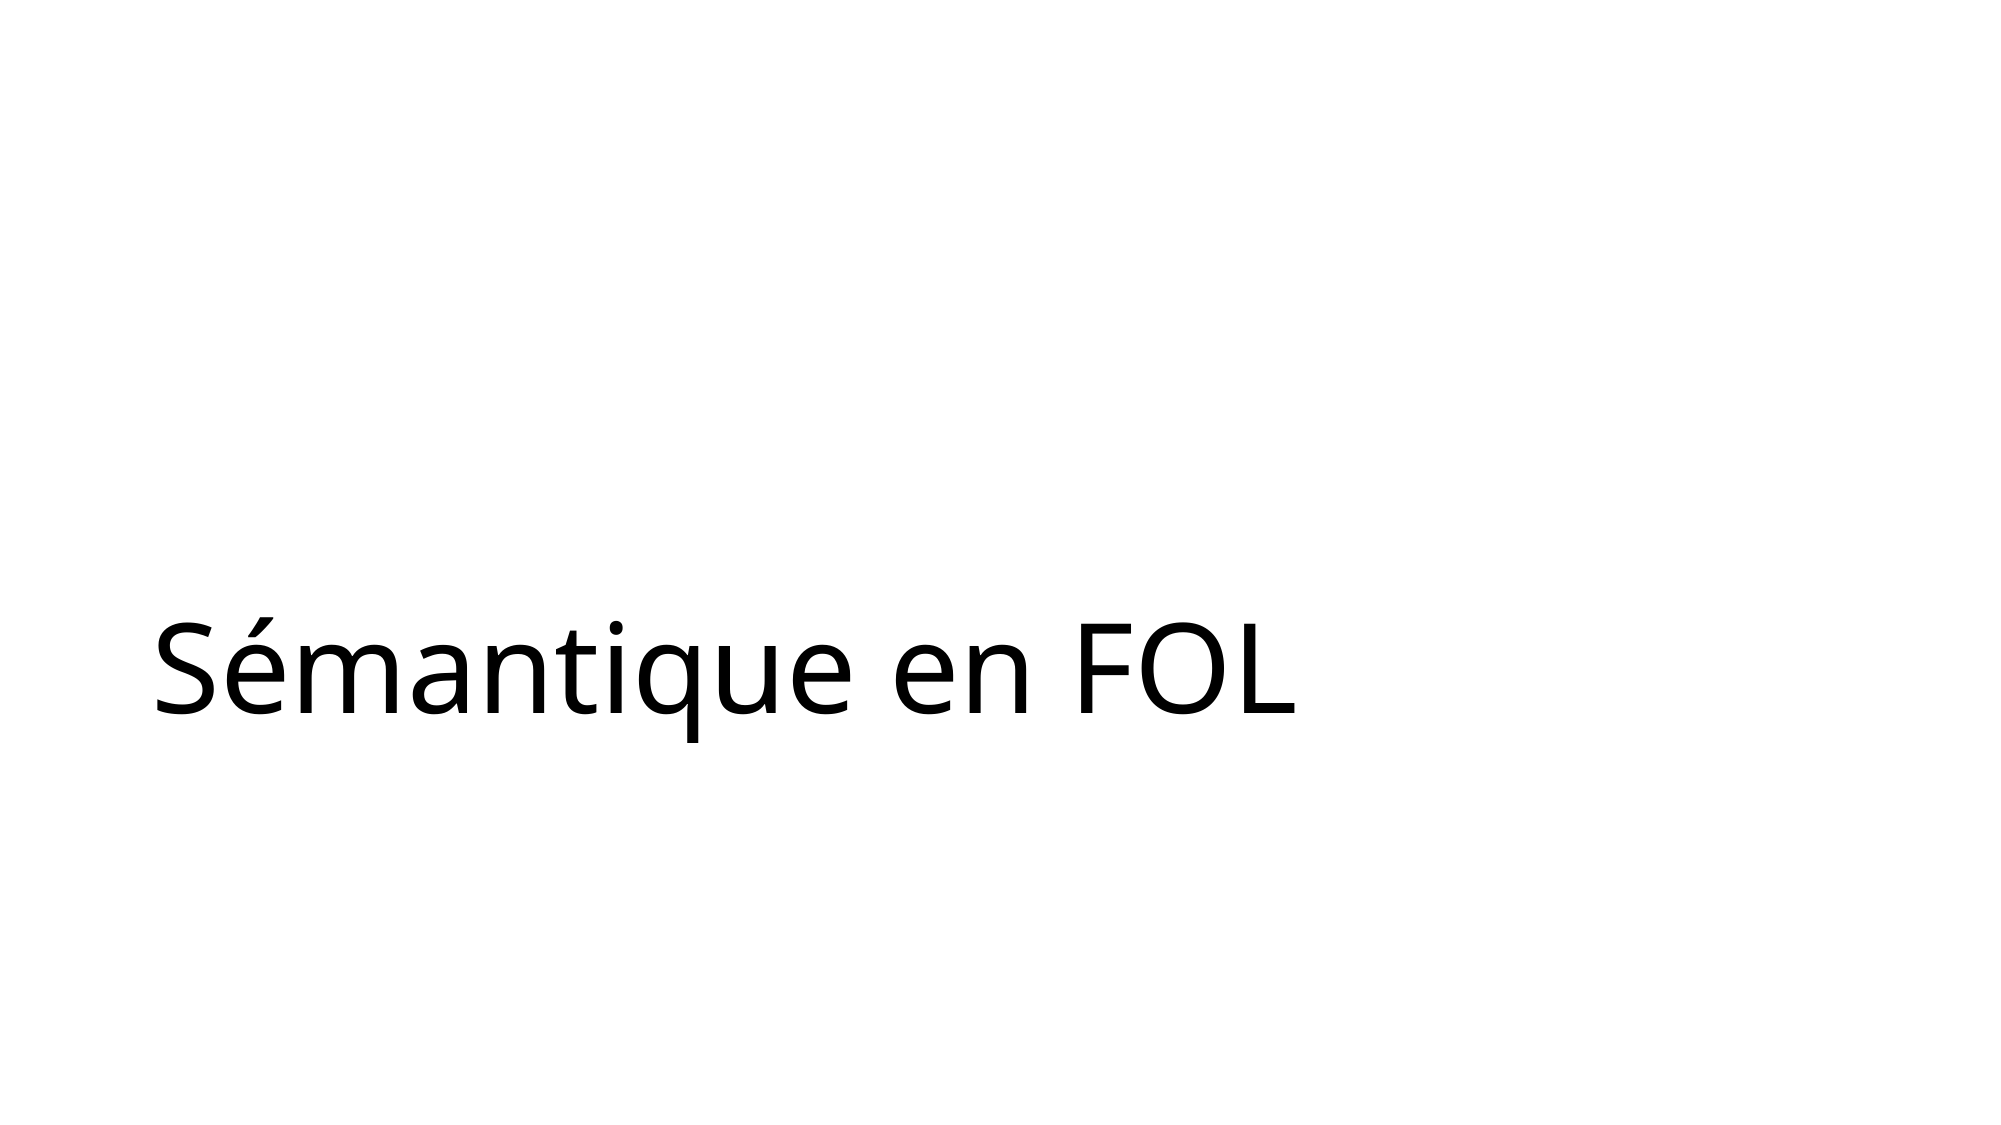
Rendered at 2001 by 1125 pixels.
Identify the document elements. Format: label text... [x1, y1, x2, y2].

title Sémantique en FOL [136, 280, 1862, 749]
